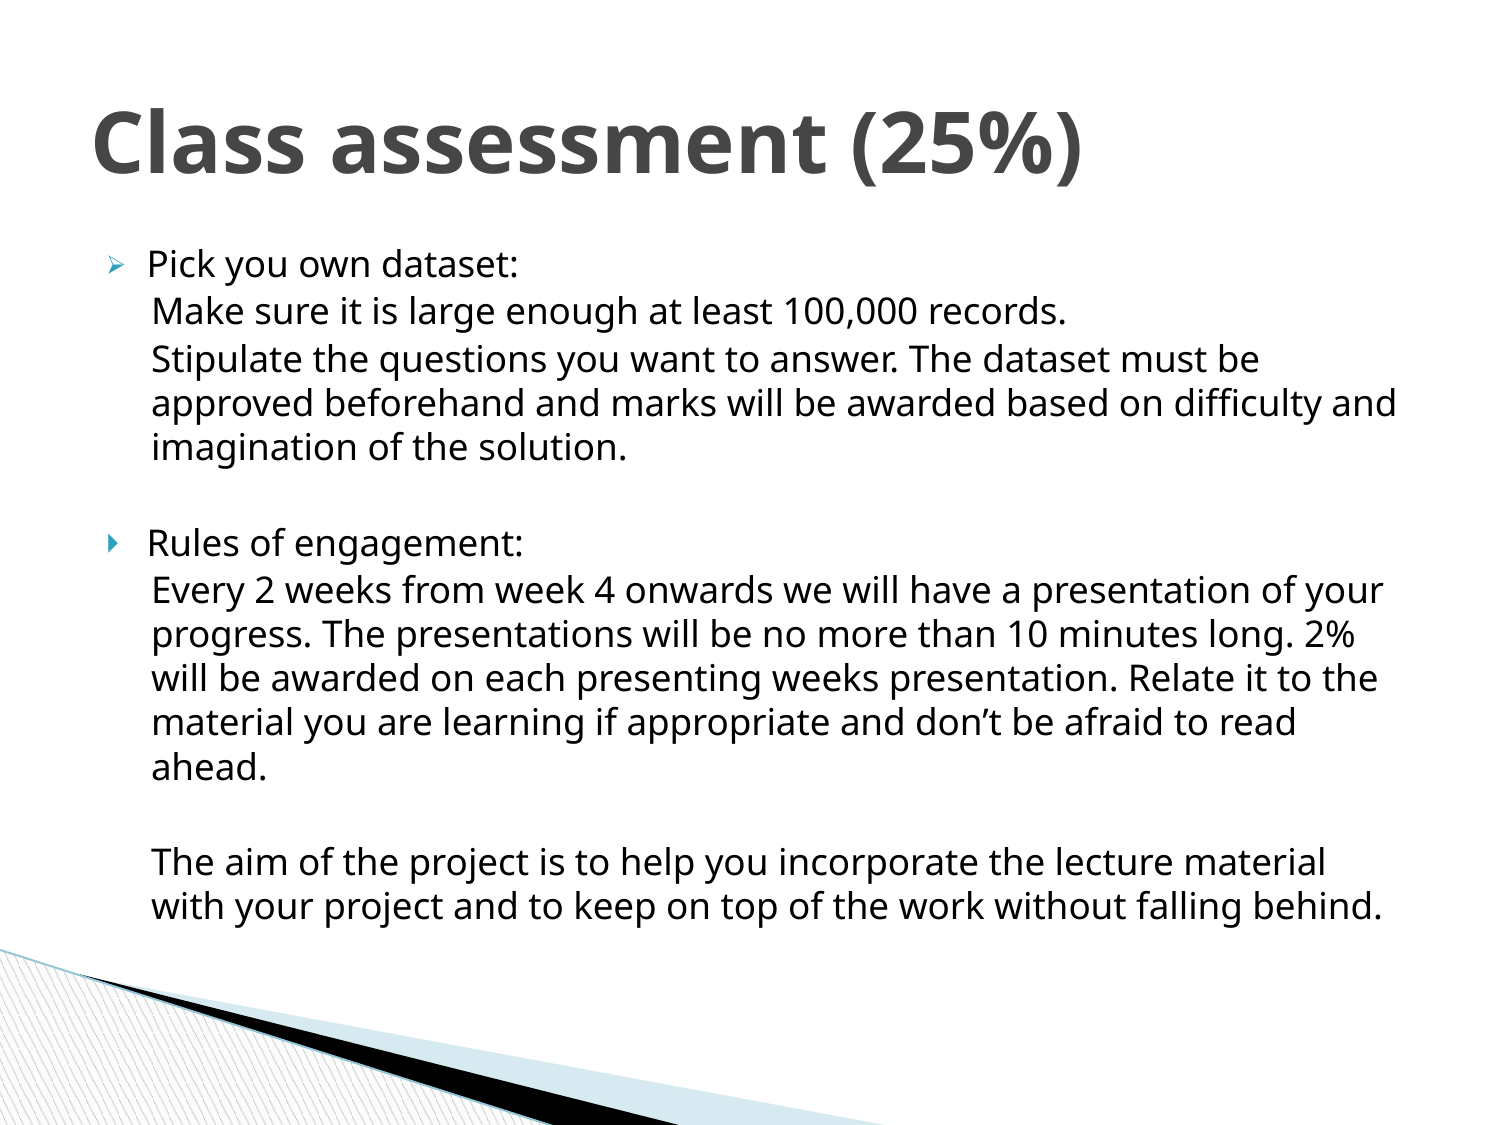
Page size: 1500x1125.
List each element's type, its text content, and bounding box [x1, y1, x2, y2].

title Class assessment (25%) [75, 45, 1425, 233]
list Pick you own dataset: Make sure it is large enough at least 100,000 records. Stipulate the questions you want to answer. The dataset must be approved beforehand and marks will be awarded based on difficulty and imagination of the solution. Rules of engagement: Every 2 weeks from week 4 onwards we will have a presentation of your progress. The presentations will be no more than 10 minutes long. 2% will be awarded on each presenting weeks presentation. Relate it to the material you are learning if appropriate and don’t be afraid to read ahead. The aim of the project is to help you incorporate the lecture material with your project and to keep on top of the work without falling behind. [75, 233, 1425, 1056]
